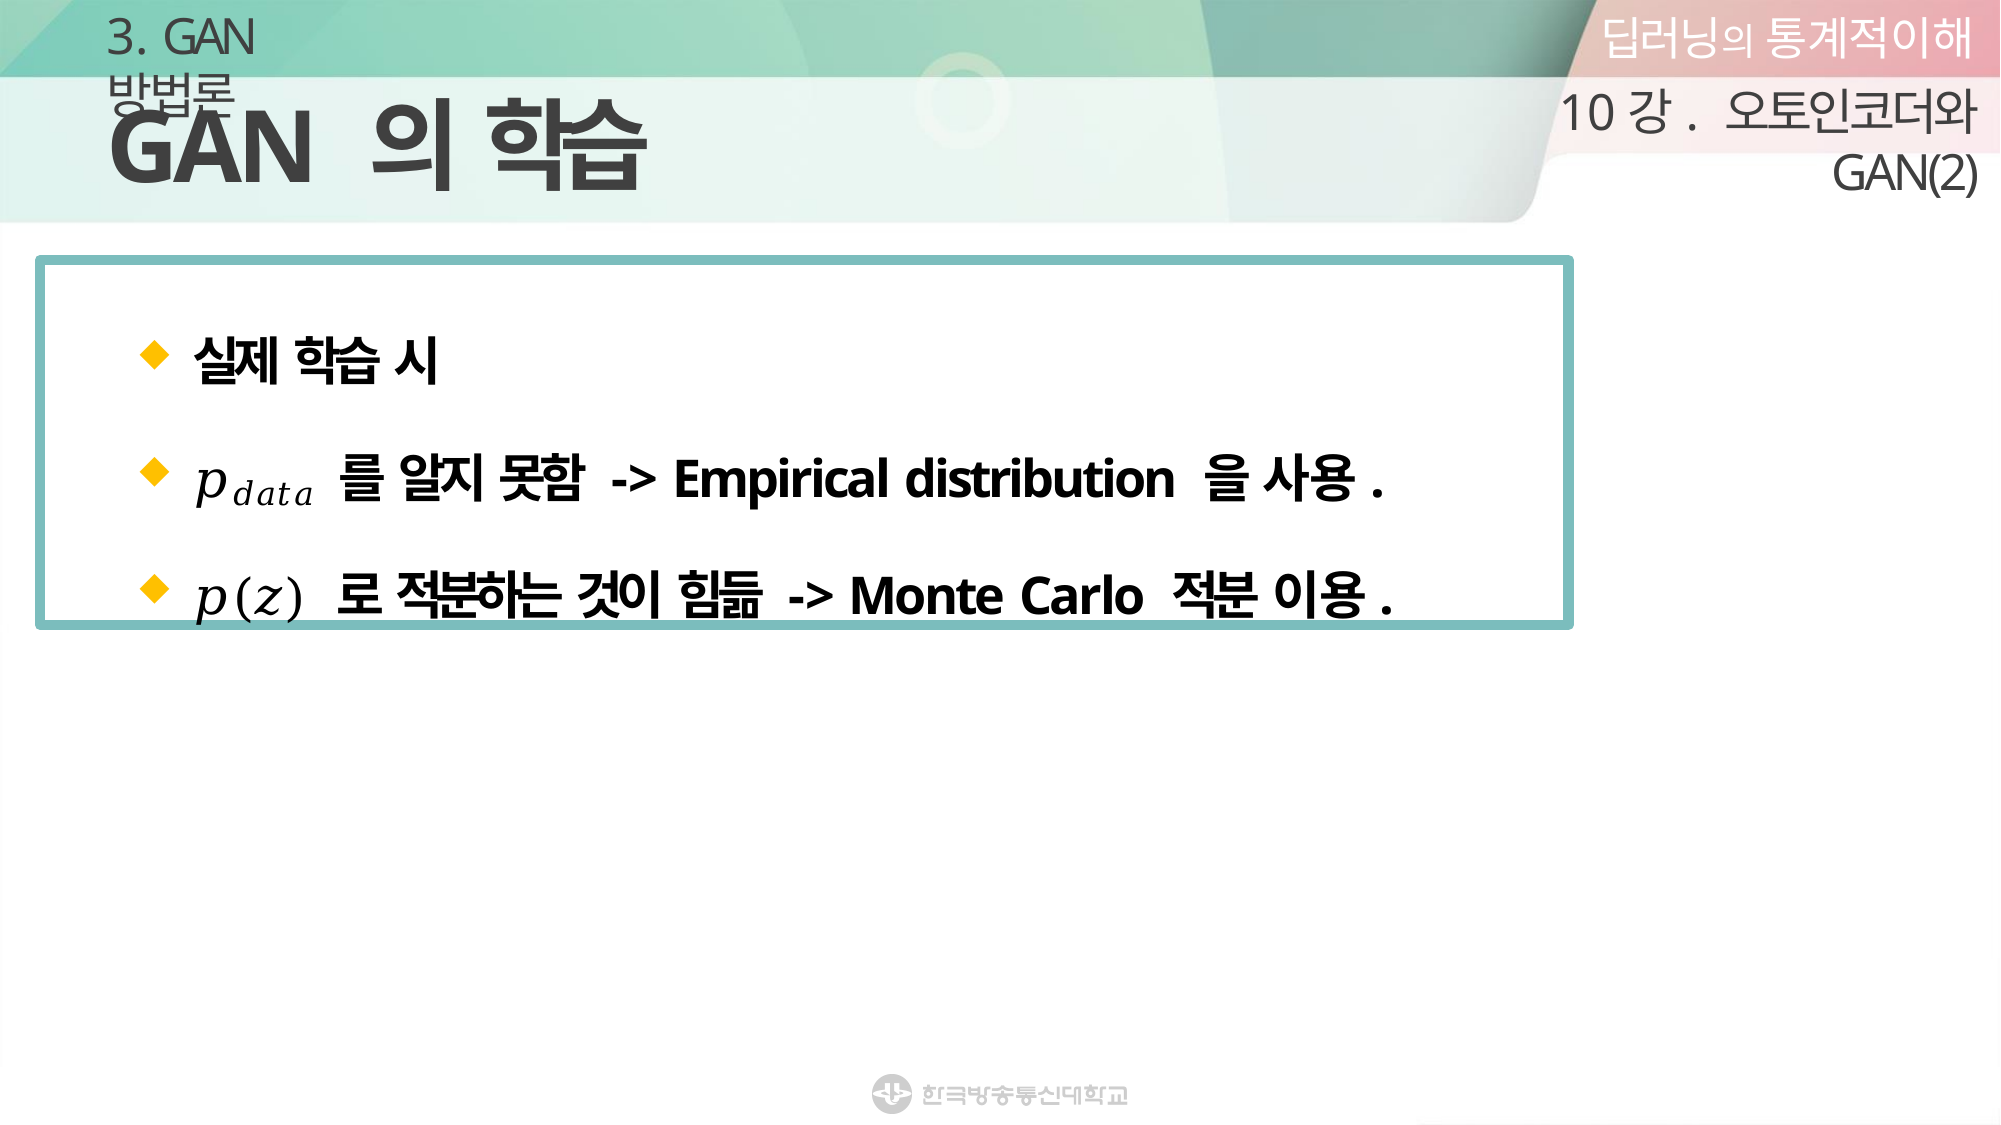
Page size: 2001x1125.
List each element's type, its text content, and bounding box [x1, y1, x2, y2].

title GAN 의 학습 [104, 80, 1337, 260]
text_box 실제 학습 시 𝑝𝑑𝑎𝑡𝑎 를 알지 못함 -> Empirical distribution 을 사용. 𝑝(𝑧) 로 적분하는 것이 힘듦 -> Monte Carlo 적분 이용. [39, 260, 1569, 625]
text_box 3. GAN 방법론 [104, 2, 391, 80]
text_box 딥러닝의 통계적이해 10강. 오토인코더와 GAN(2) [1448, 0, 1980, 201]
picture [0, 0, 2000, 1125]
